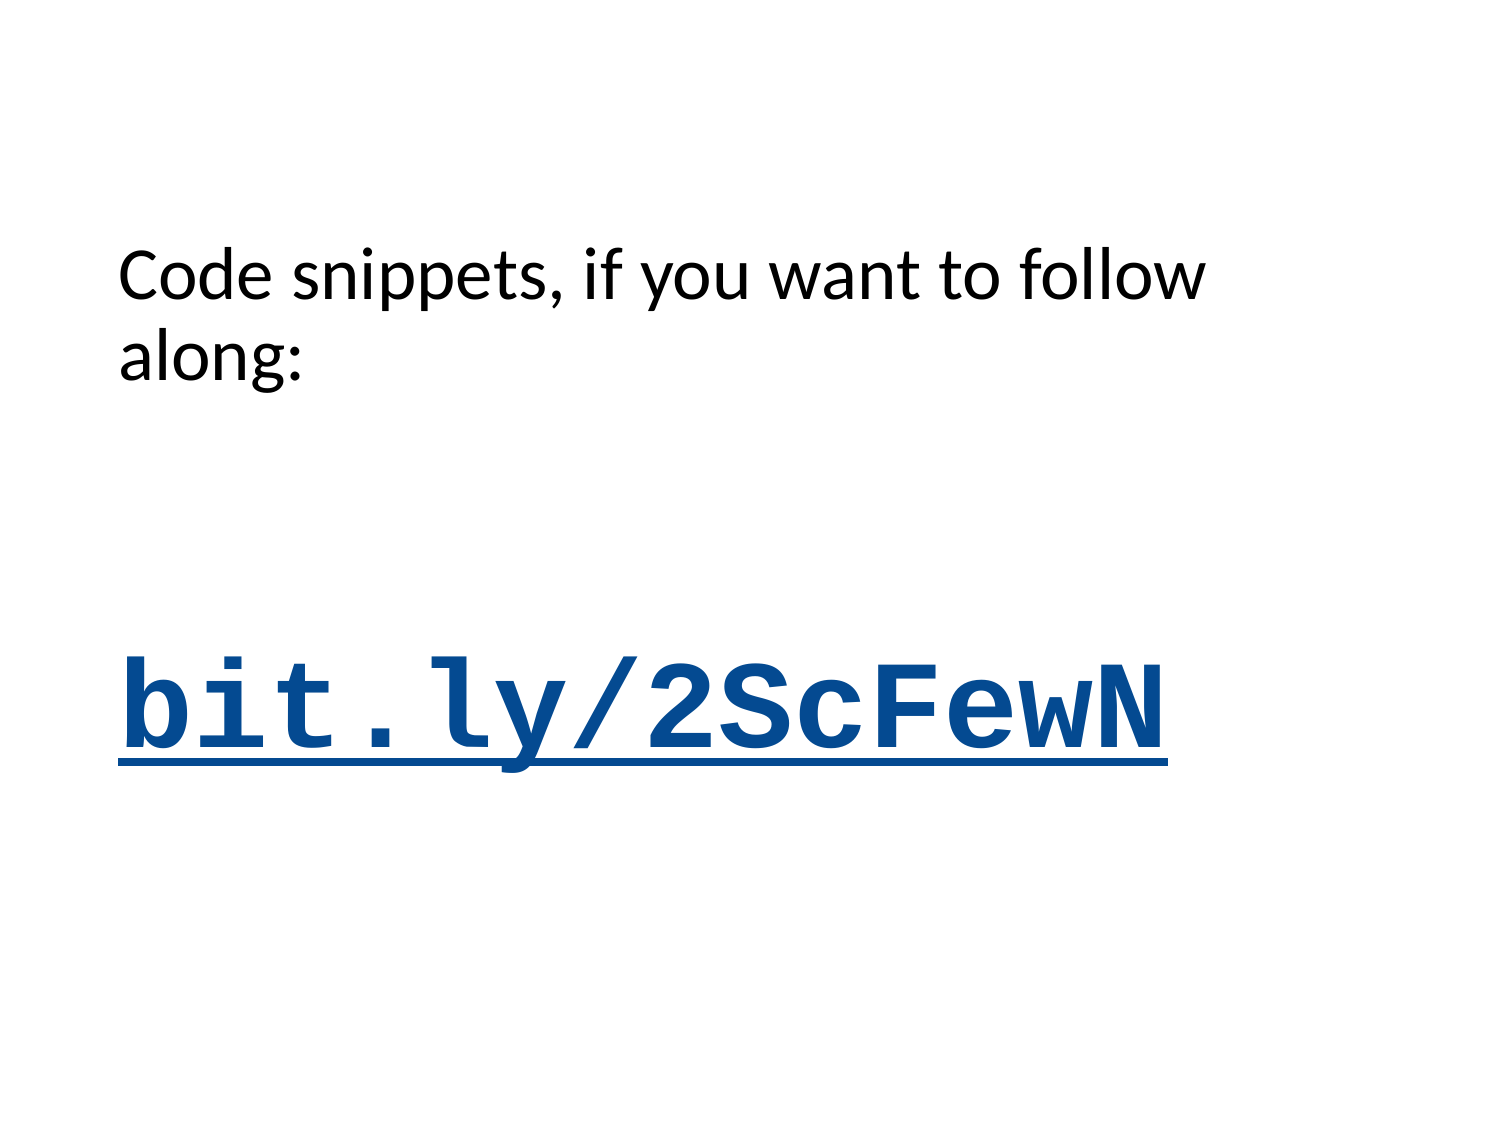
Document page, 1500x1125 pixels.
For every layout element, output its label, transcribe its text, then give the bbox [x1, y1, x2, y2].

list Code snippets, if you want to follow along: bit.ly/2ScFewN [103, 227, 1397, 1103]
